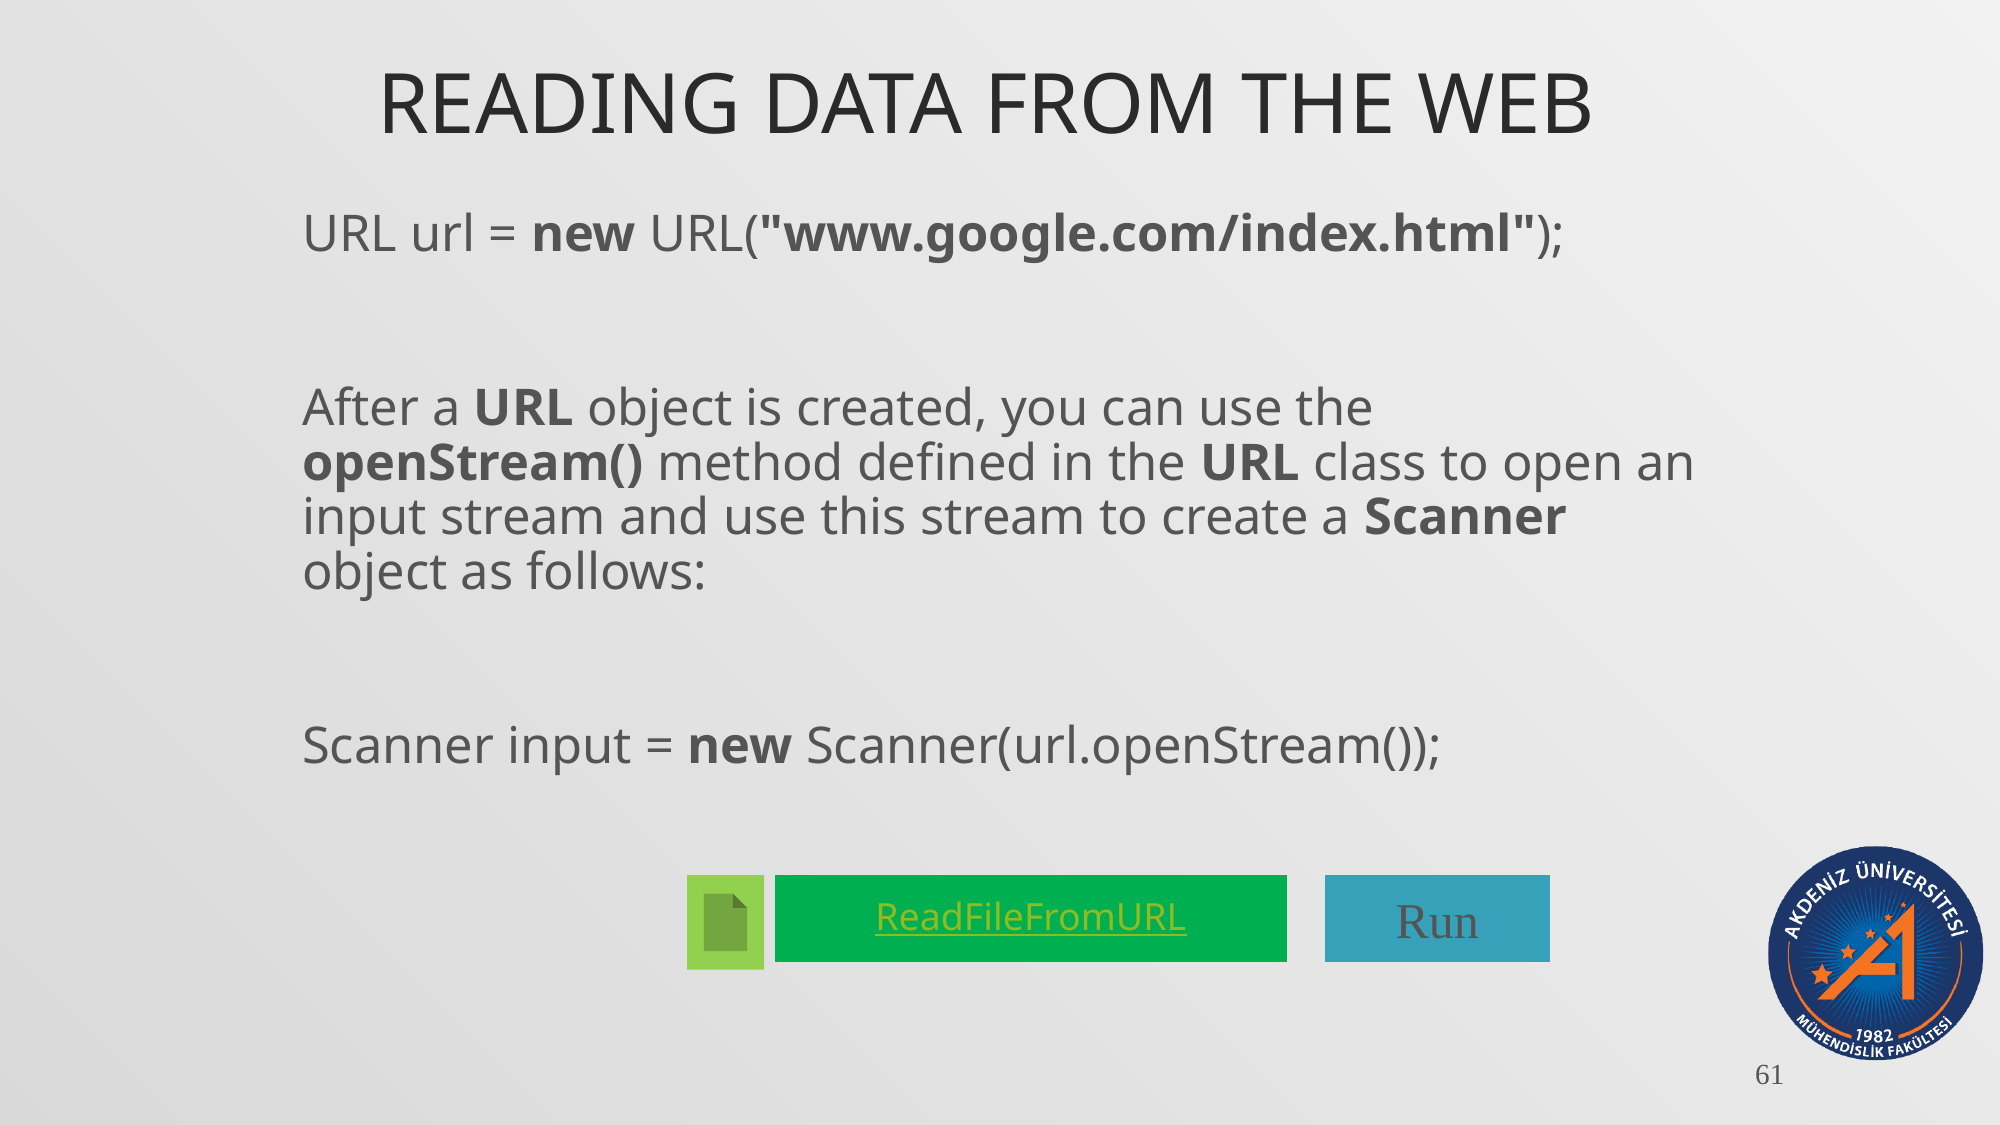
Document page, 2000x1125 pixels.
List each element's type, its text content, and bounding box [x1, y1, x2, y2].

text_box Run [1324, 874, 1550, 963]
picture [1767, 843, 1985, 1061]
text_box [687, 875, 765, 970]
title Reading Data from the Web [362, 24, 1638, 160]
list URL url = new URL("www.google.com/index.html"); After a URL object is created, you can use the openStream() method defined in the URL class to open an input stream and use this stream to create a Scanner object as follows: Scanner input = new Scanner(url.openStream()); [287, 200, 1713, 788]
slide_number 61 [1612, 1057, 1800, 1088]
text_box ReadFileFromURL [774, 874, 1288, 963]
